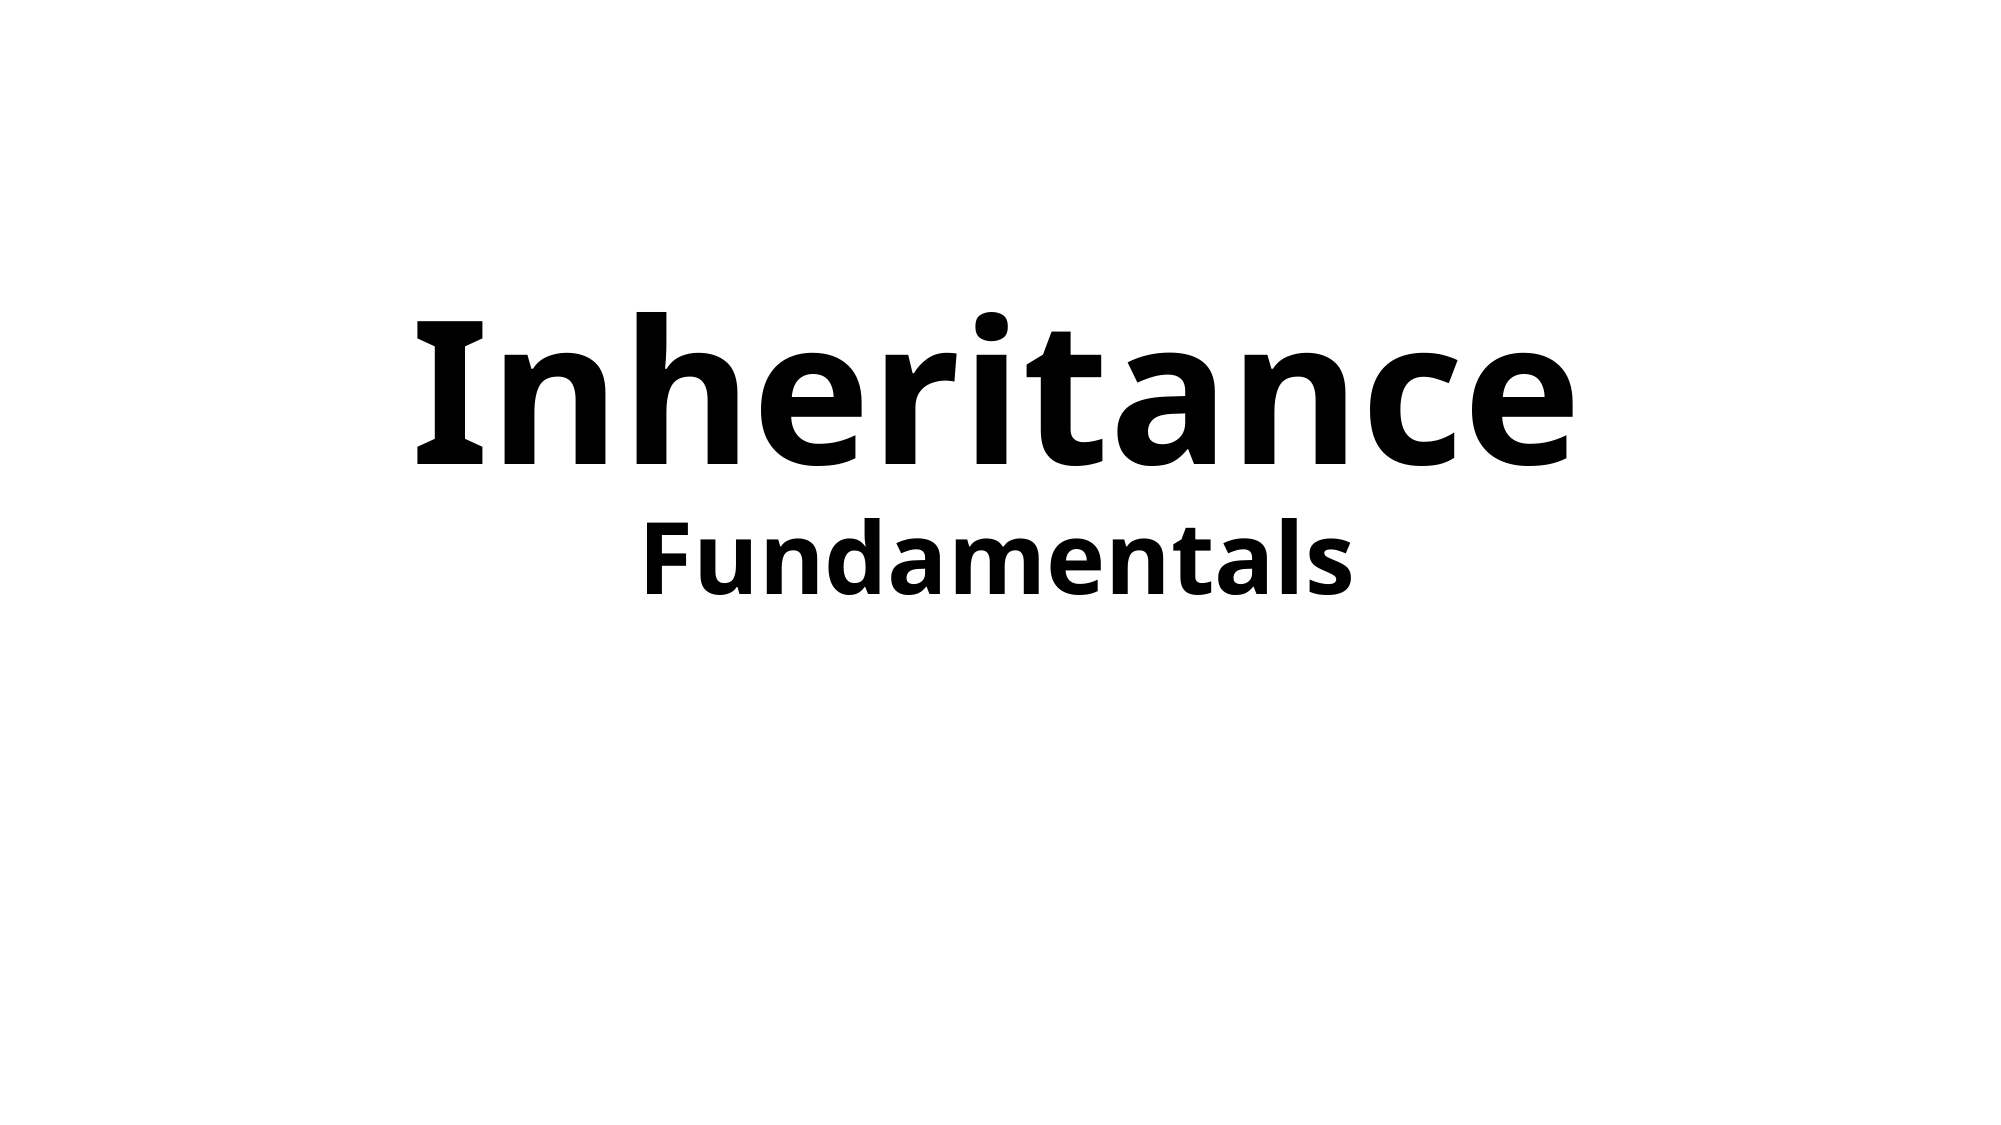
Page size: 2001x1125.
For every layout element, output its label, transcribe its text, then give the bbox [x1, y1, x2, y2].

title Inheritance Fundamentals [51, 284, 1944, 815]
